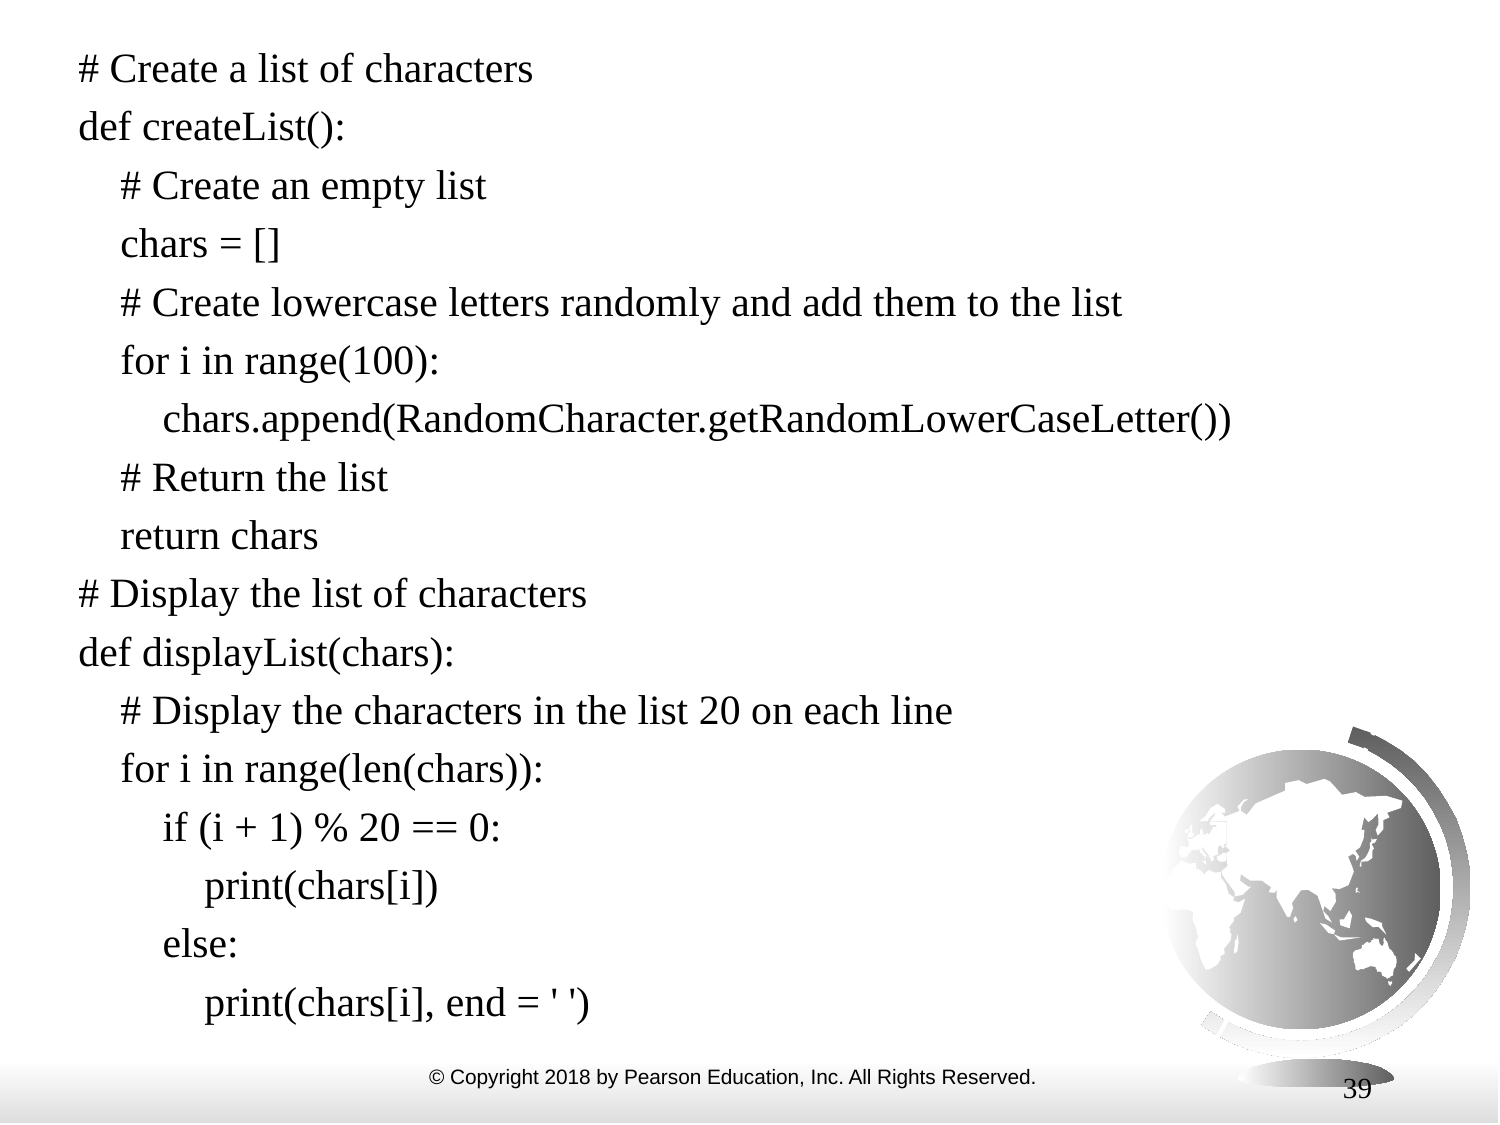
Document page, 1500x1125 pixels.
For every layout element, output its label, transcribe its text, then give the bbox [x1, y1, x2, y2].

list # Create a list of characters def createList(): # Create an empty list chars = [] # Create lowercase letters randomly and add them to the list for i in range(100): chars.append(RandomCharacter.getRandomLowerCaseLetter()) # Return the list return chars # Display the list of characters def displayList(chars): # Display the characters in the list 20 on each line for i in range(len(chars)): if (i + 1) % 20 == 0: print(chars[i]) else: print(chars[i], end = ' ') [63, 33, 1388, 947]
slide_number 39 [1074, 1049, 1388, 1125]
